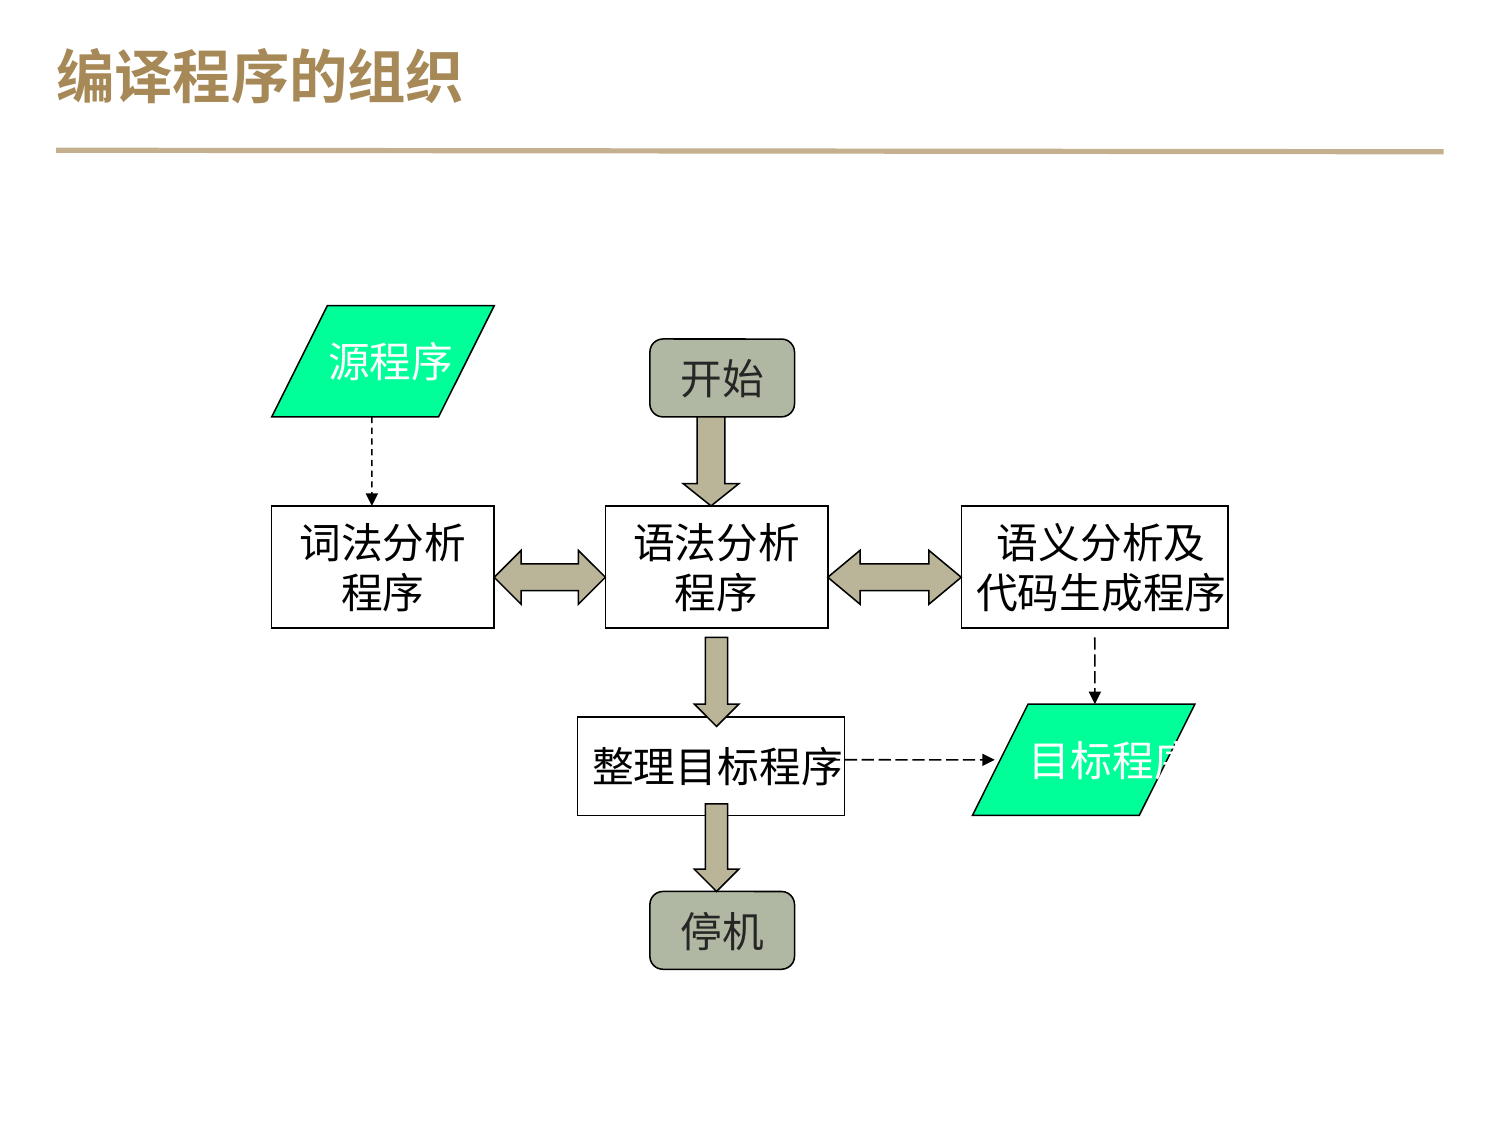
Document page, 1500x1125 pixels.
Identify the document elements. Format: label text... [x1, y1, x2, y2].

text_box [827, 550, 962, 605]
text_box [694, 803, 739, 892]
text_box 编译程序的组织 [56, 37, 1444, 113]
text_box 语义分析及 代码生成程序 [961, 505, 1229, 629]
text_box 整理目标程序 [577, 717, 845, 816]
text_box [694, 637, 739, 727]
text_box [982, 753, 995, 767]
text_box [1088, 689, 1102, 705]
text_box 词法分析 程序 [271, 505, 495, 629]
text_box [494, 550, 606, 605]
text_box 语法分析 程序 [605, 505, 828, 629]
text_box 源程序 [271, 305, 495, 417]
text_box 停机 [649, 891, 795, 970]
text_box 开始 [649, 338, 795, 417]
text_box [683, 416, 739, 506]
text_box 目标程序 [972, 704, 1195, 816]
text_box [365, 493, 379, 506]
